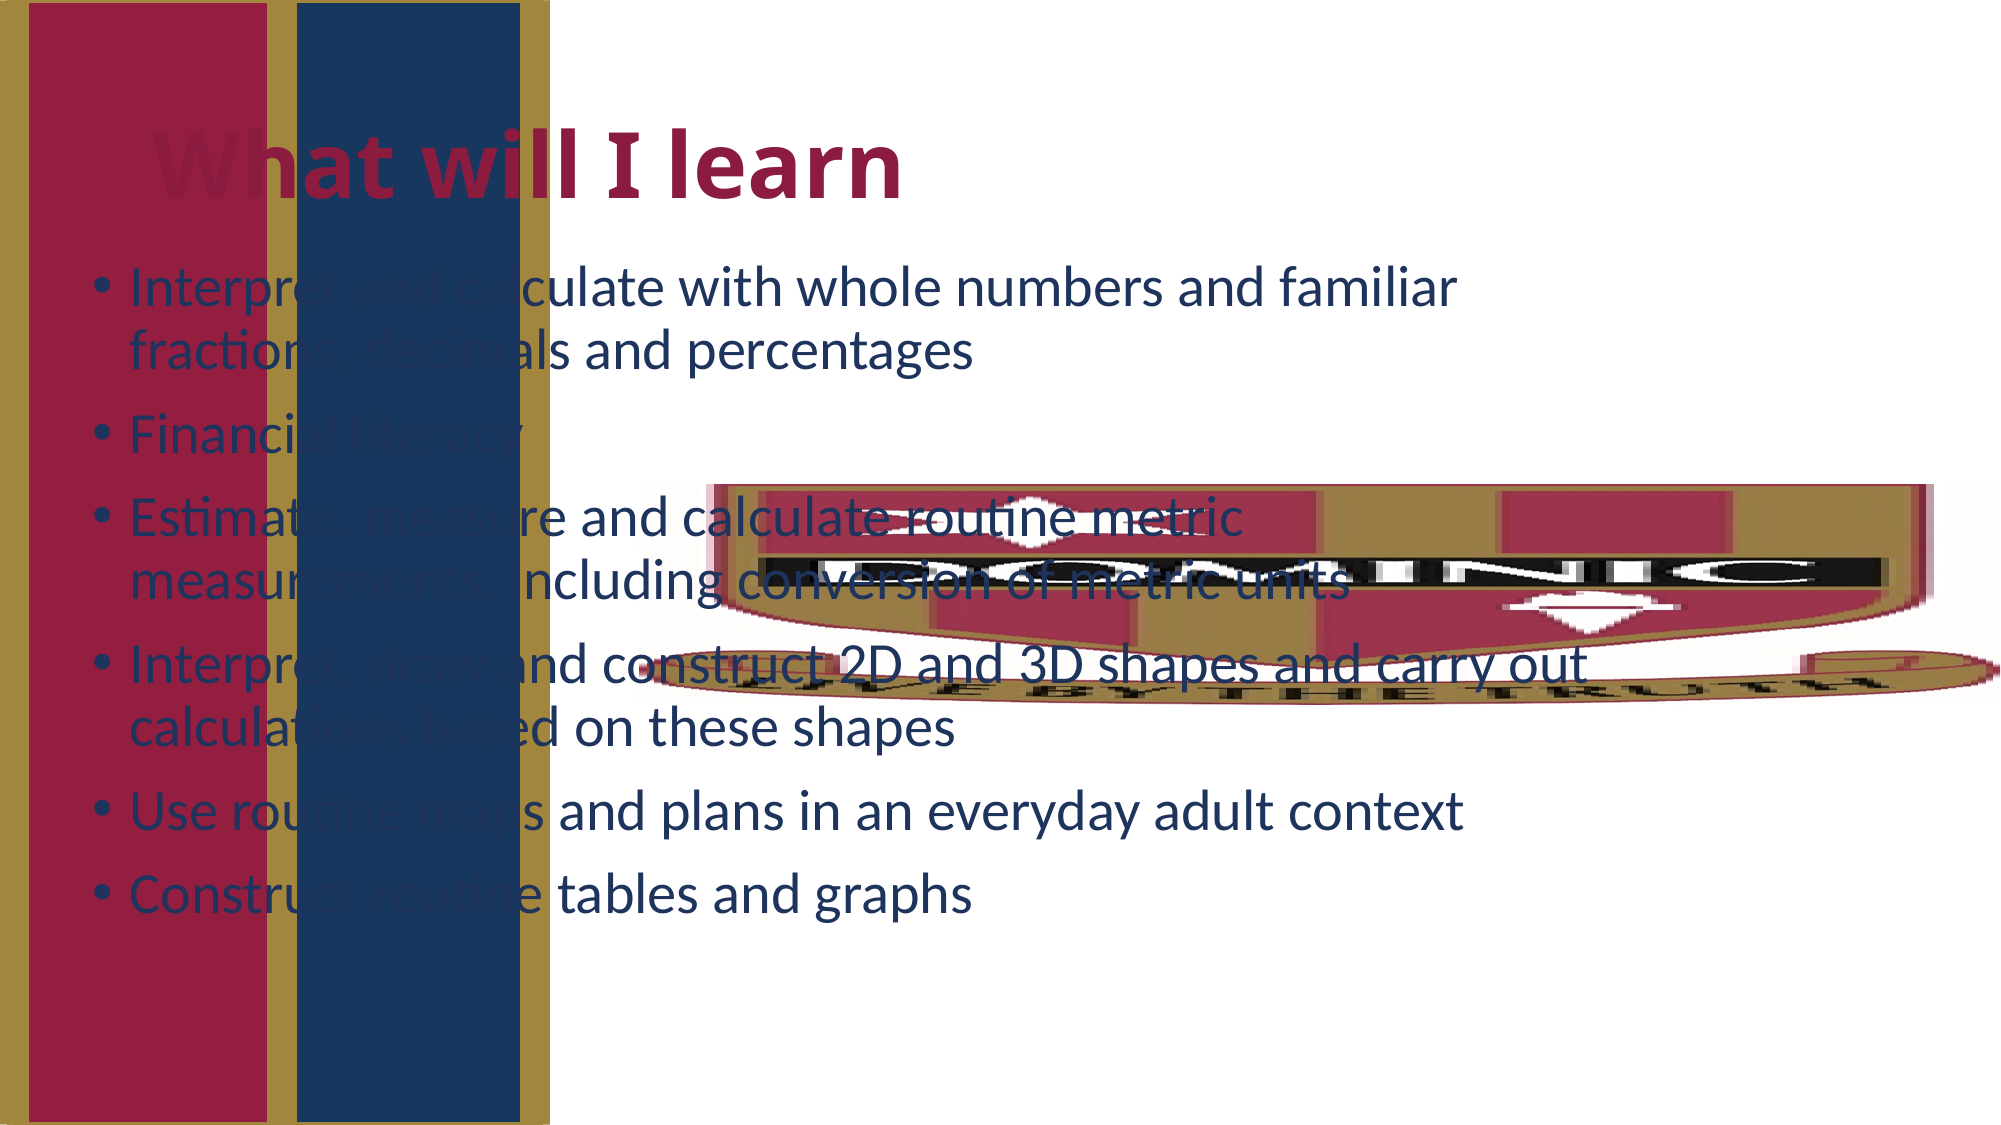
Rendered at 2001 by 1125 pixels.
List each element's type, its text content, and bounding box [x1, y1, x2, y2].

title What will I learn [137, 59, 1686, 278]
list Interpret and calculate with whole numbers and familiar fractions, decimals and percentages Financial literacy Estimate, measure and calculate routine metric measurements, including conversion of metric units Interpret, draw and construct 2D and 3D shapes and carry out calculations based on these shapes Use routine maps and plans in an everyday adult context Construct routine tables and graphs [77, 248, 1625, 1002]
picture [0, 0, 2001, 1125]
